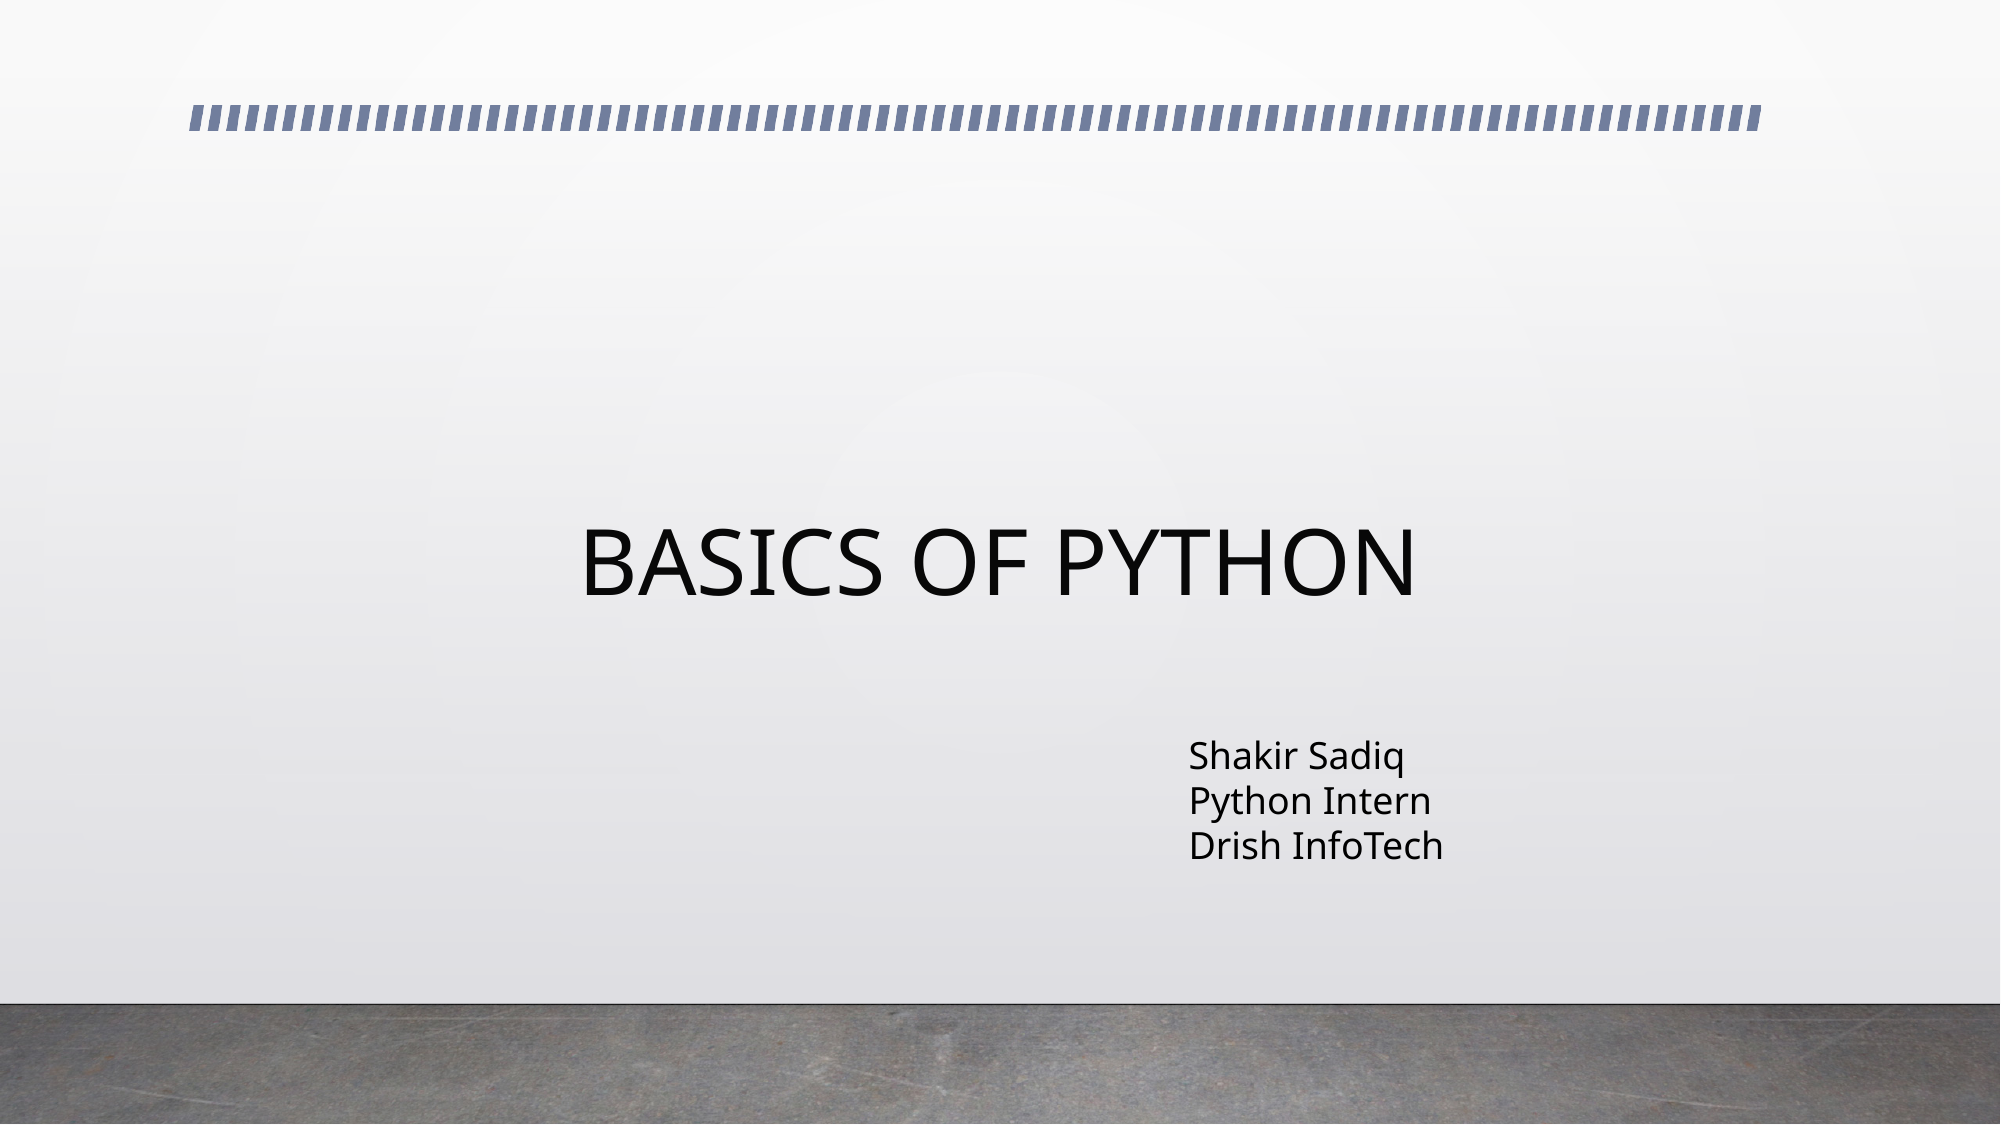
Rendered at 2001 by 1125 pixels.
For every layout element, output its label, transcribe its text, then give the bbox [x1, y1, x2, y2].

title BASICS OF PYTHON [379, 435, 1621, 690]
picture [0, 1004, 2000, 1124]
text_box Shakir Sadiq Python Intern Drish InfoTech [1173, 724, 1496, 875]
